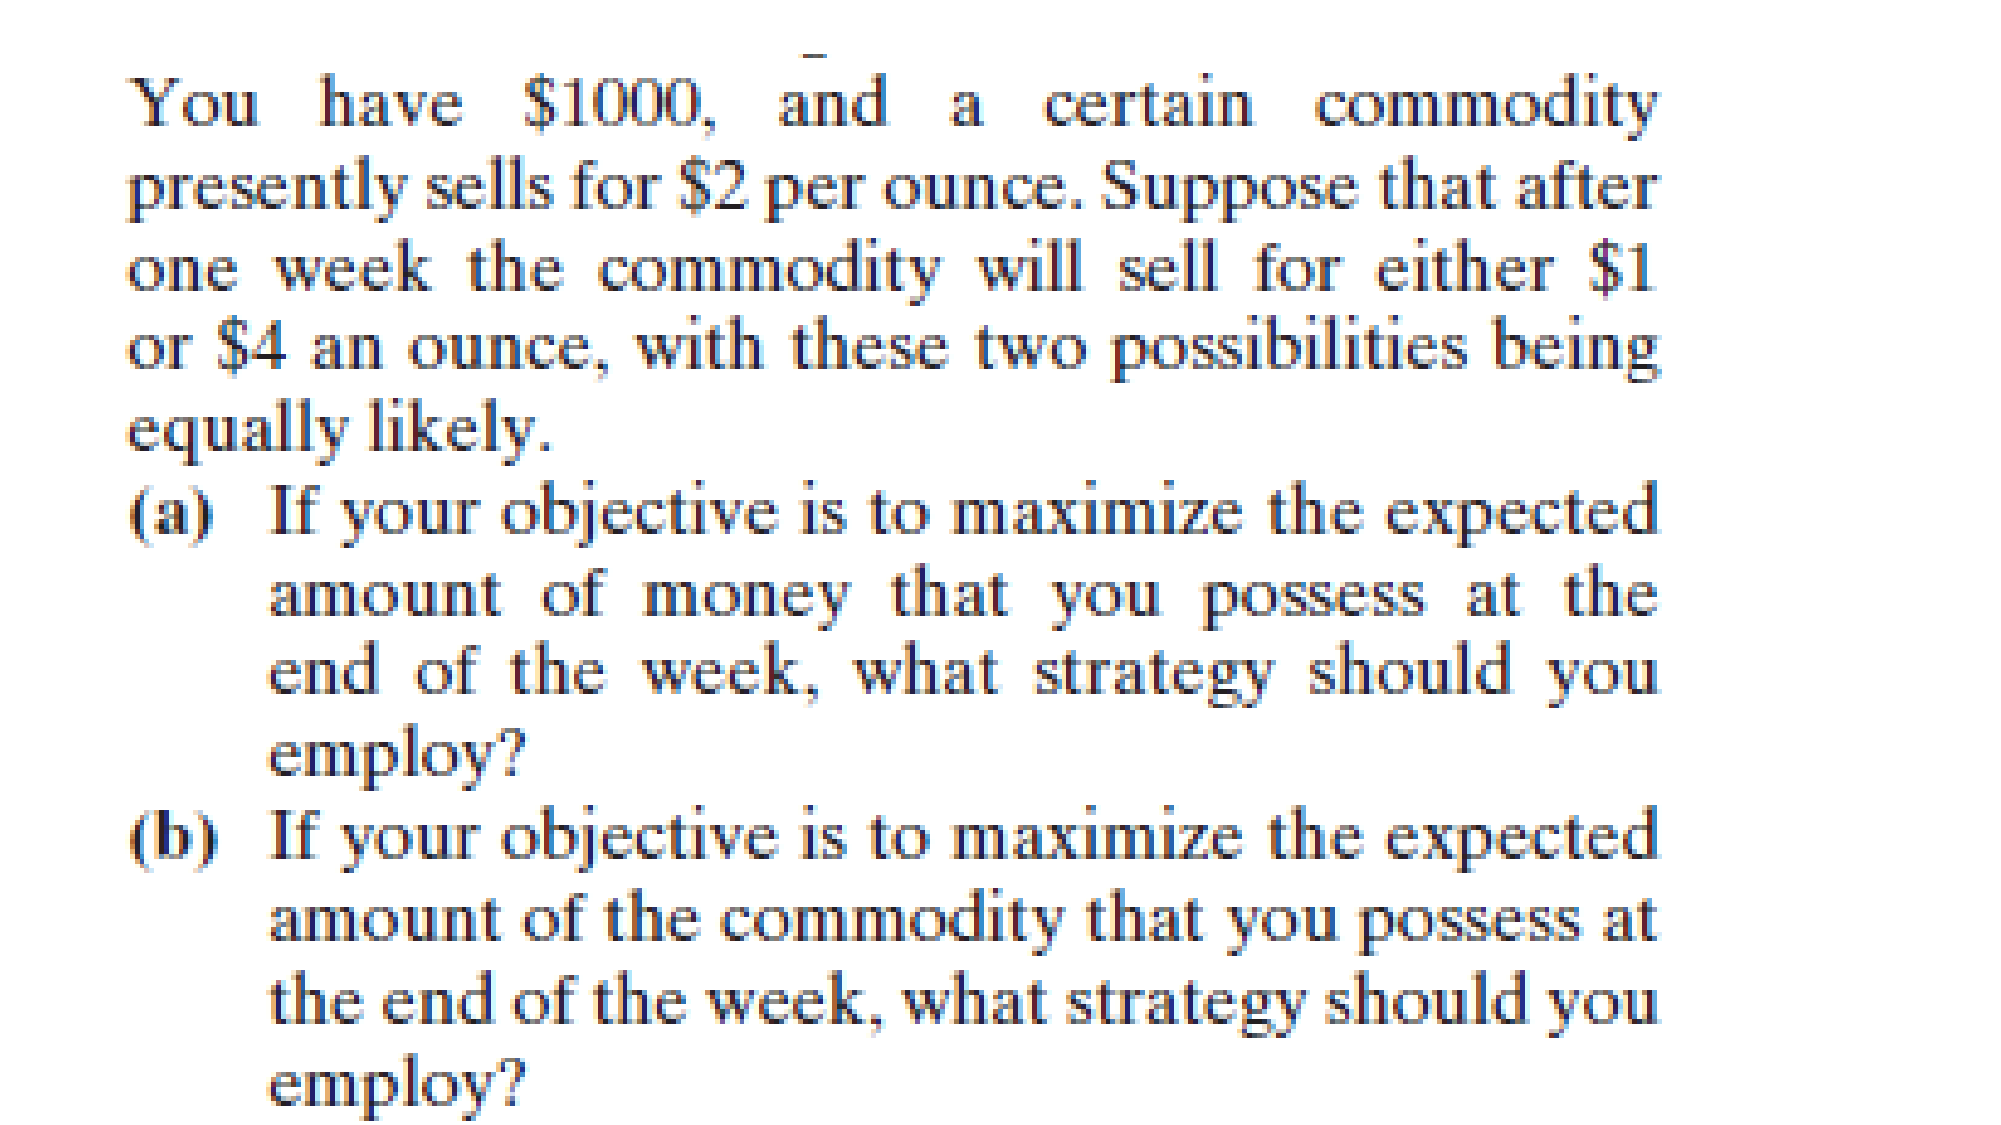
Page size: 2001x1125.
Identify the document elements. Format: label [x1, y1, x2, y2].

list [101, 54, 1745, 1125]
